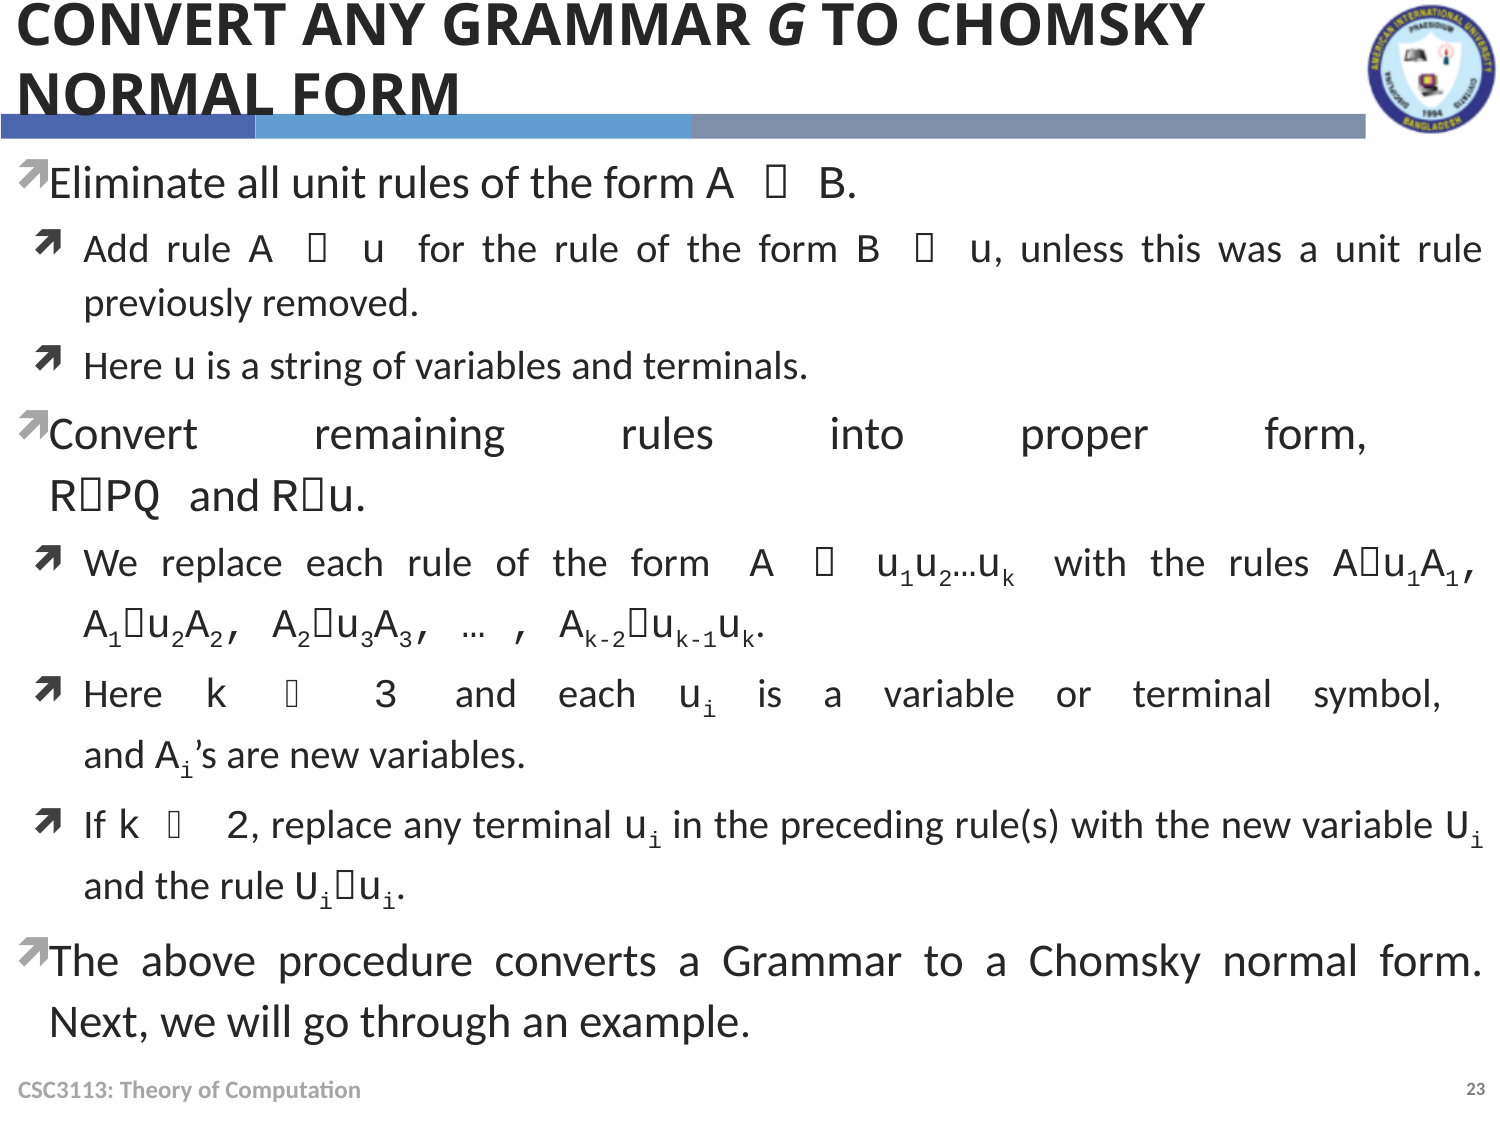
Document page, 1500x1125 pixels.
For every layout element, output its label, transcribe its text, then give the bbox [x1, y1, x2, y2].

list Eliminate all unit rules of the form A  B. Add rule A  u for the rule of the form B  u, unless this was a unit rule previously removed. Here u is a string of variables and terminals. Convert remaining rules into proper form, RPQ and Ru. We replace each rule of the form A  u1u2…uk with the rules Au1A1, A1u2A2, A2u3A3, … , Ak-2uk-1uk. Here k  3 and each ui is a variable or terminal symbol, and Ai’s are new variables. If k  2, replace any terminal ui in the preceding rule(s) with the new variable Ui and the rule Uiui. The above procedure converts a Grammar to a Chomsky normal form. Next, we will go through an example. [0, 138, 1499, 1056]
footer CSC3113: Theory of Computation [3, 1058, 1008, 1119]
picture [1365, 2, 1499, 137]
list Convert any grammar G to Chomsky Normal Form [0, 0, 1366, 114]
